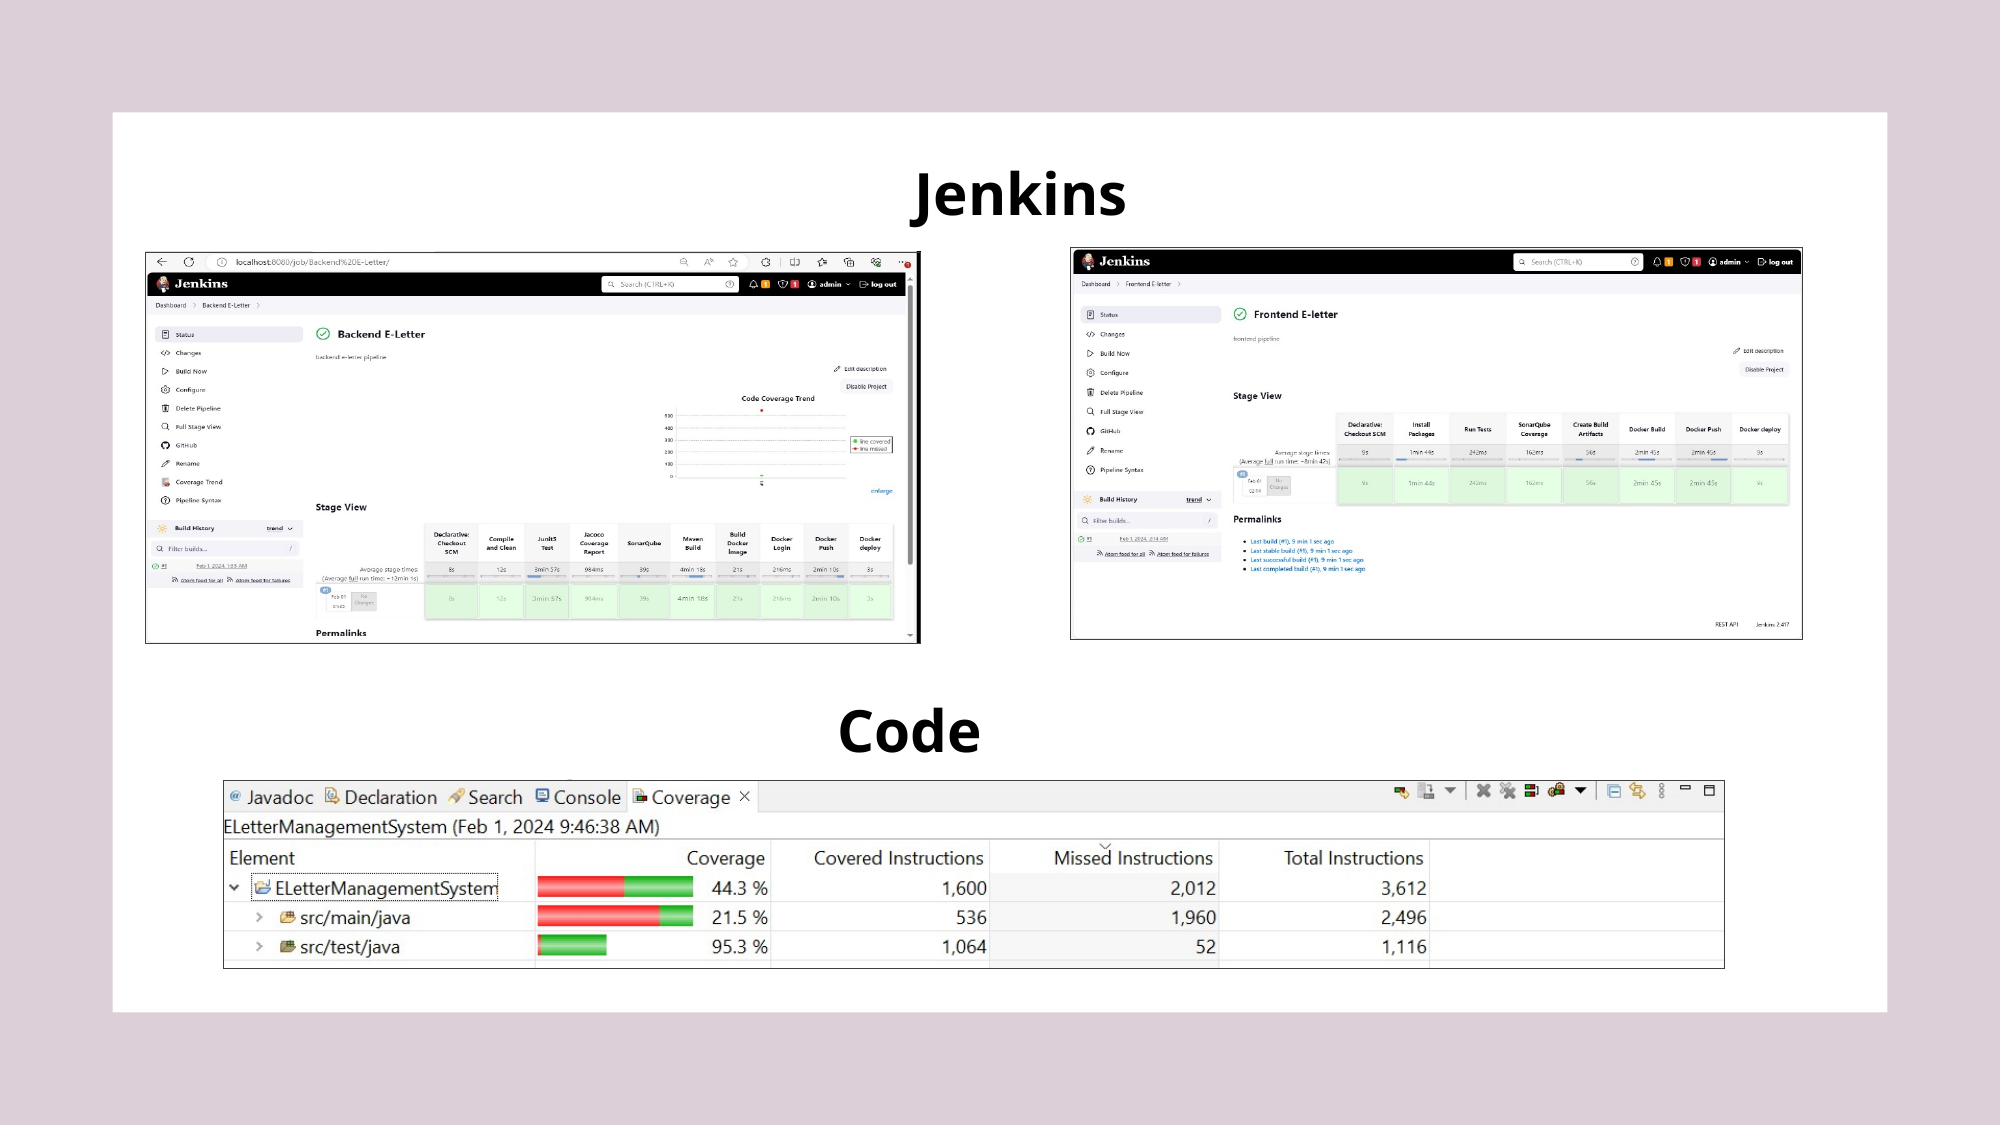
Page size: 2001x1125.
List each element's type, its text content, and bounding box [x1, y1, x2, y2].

text_box Code Coverage [533, 687, 1251, 780]
picture [223, 780, 1725, 969]
text_box [111, 111, 1888, 1013]
picture [1070, 247, 1803, 640]
text_box [0, 0, 2000, 1125]
text_box Jenkins [762, 149, 1190, 235]
picture [145, 251, 921, 644]
